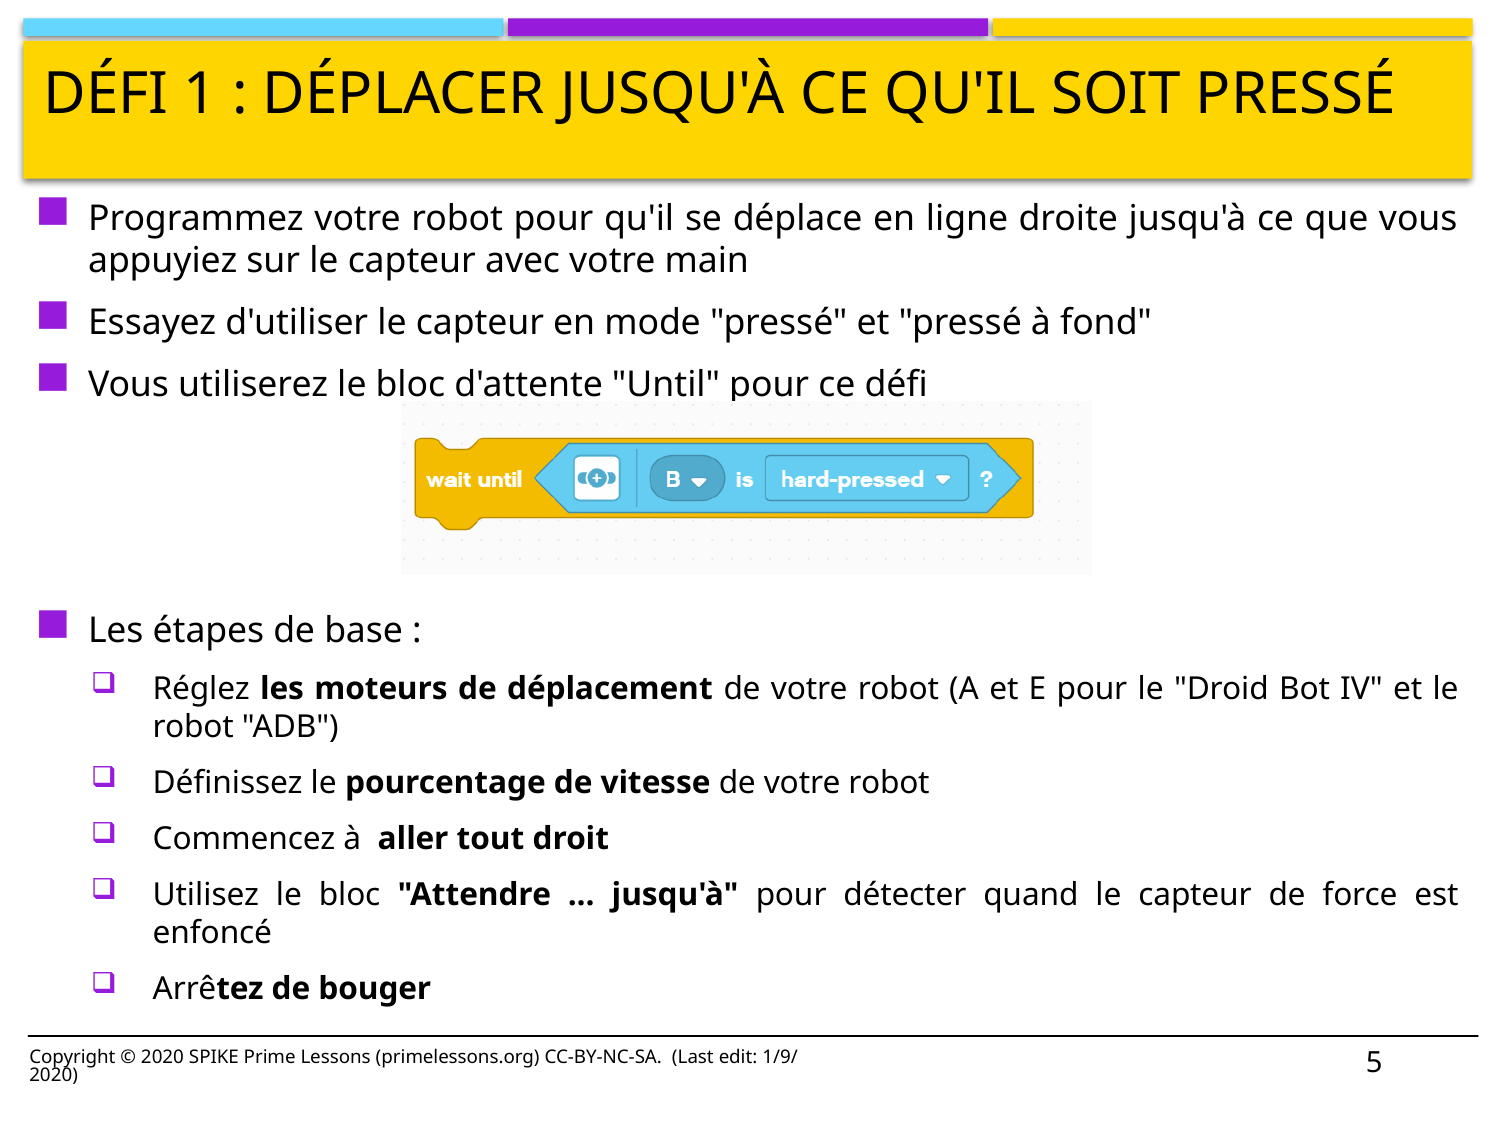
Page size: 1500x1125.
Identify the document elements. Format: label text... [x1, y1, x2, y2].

footer Copyright © 2020 SPIKE Prime Lessons (primelessons.org) CC-BY-NC-SA. (Last edit: 1/9/2020) [14, 1036, 814, 1097]
title Défi 1 : Déplacer jusqu'à ce qu'il soit pressé [28, 48, 1464, 172]
slide_number 5 [1351, 1036, 1478, 1097]
list Programmez votre robot pour qu'il se déplace en ligne droite jusqu'à ce que vous appuyiez sur le capteur avec votre main Essayez d'utiliser le capteur en mode "pressé" et "pressé à fond" Vous utiliserez le bloc d'attente "Until" pour ce défi Les étapes de base : Réglez les moteurs de déplacement de votre robot (A et E pour le "Droid Bot IV" et le robot "ADB") Définissez le pourcentage de vitesse de votre robot Commencez à aller tout droit Utilisez le bloc "Attendre ... jusqu'à" pour détecter quand le capteur de force est enfoncé Arrêtez de bouger [25, 187, 1475, 1021]
picture [400, 400, 1092, 576]
